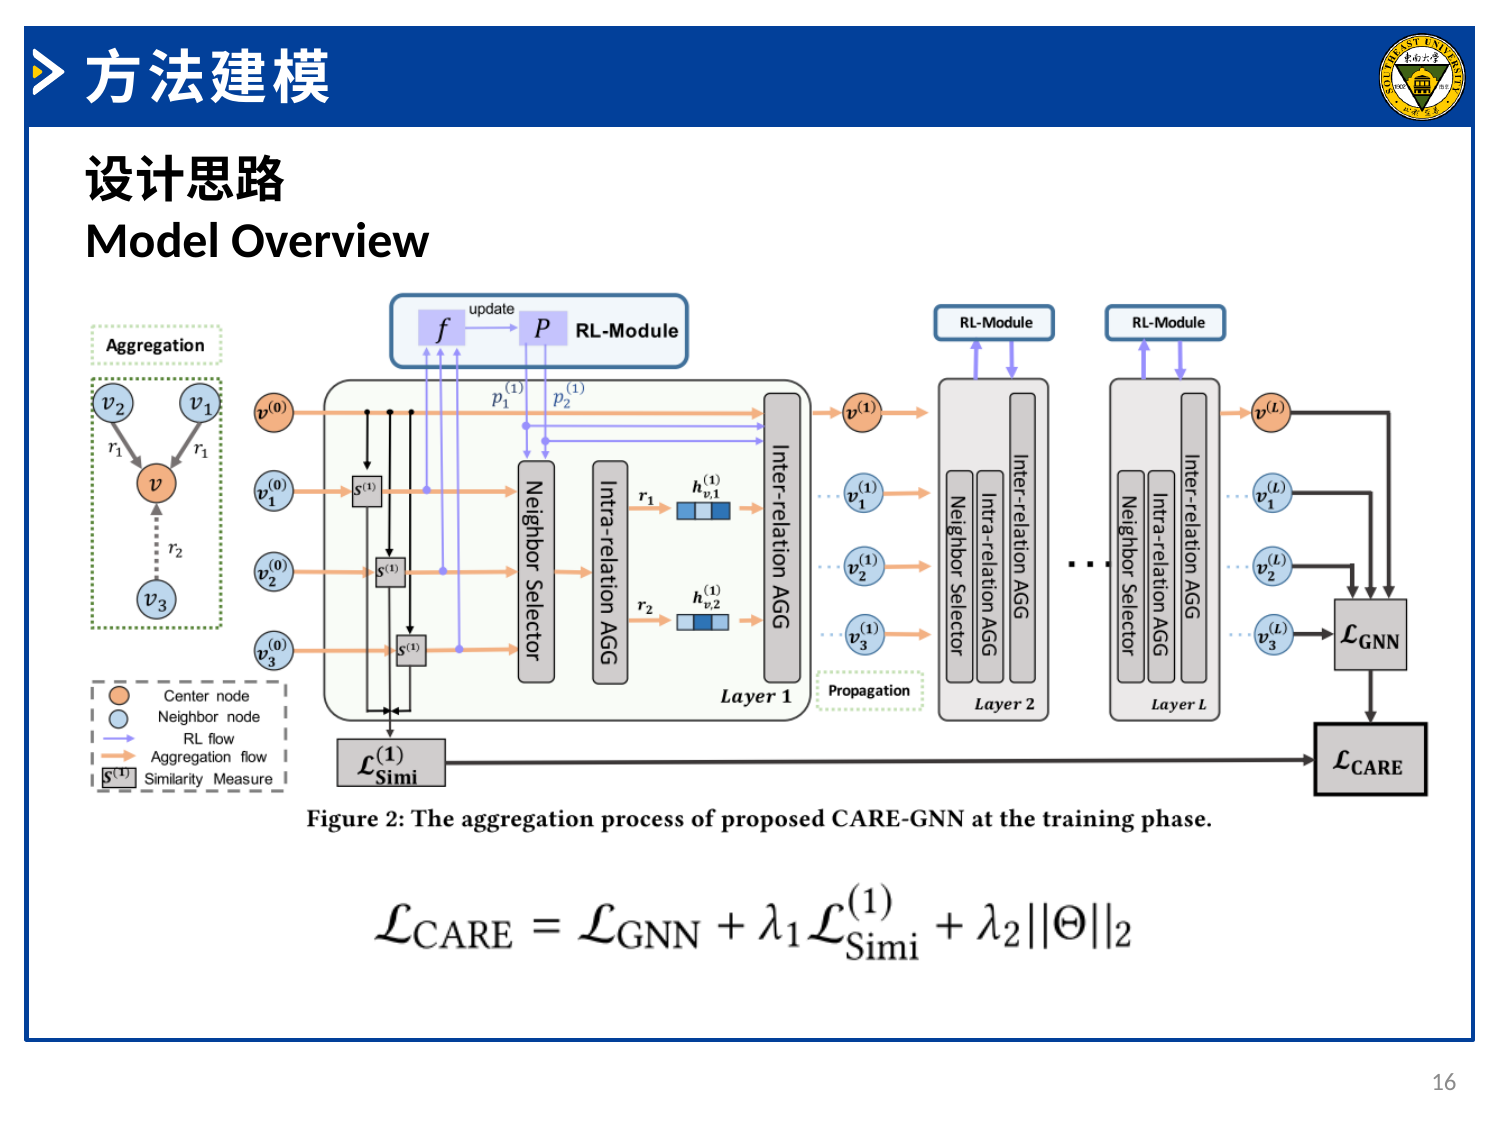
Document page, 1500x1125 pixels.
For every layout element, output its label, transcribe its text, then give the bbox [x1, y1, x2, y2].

picture [1378, 33, 1467, 121]
picture [66, 276, 1433, 842]
slide_number 16 [1382, 1051, 1472, 1111]
text_box 方法建模 [70, 32, 605, 118]
text_box 设计思路 Model Overview [70, 139, 767, 275]
picture [362, 875, 1138, 973]
